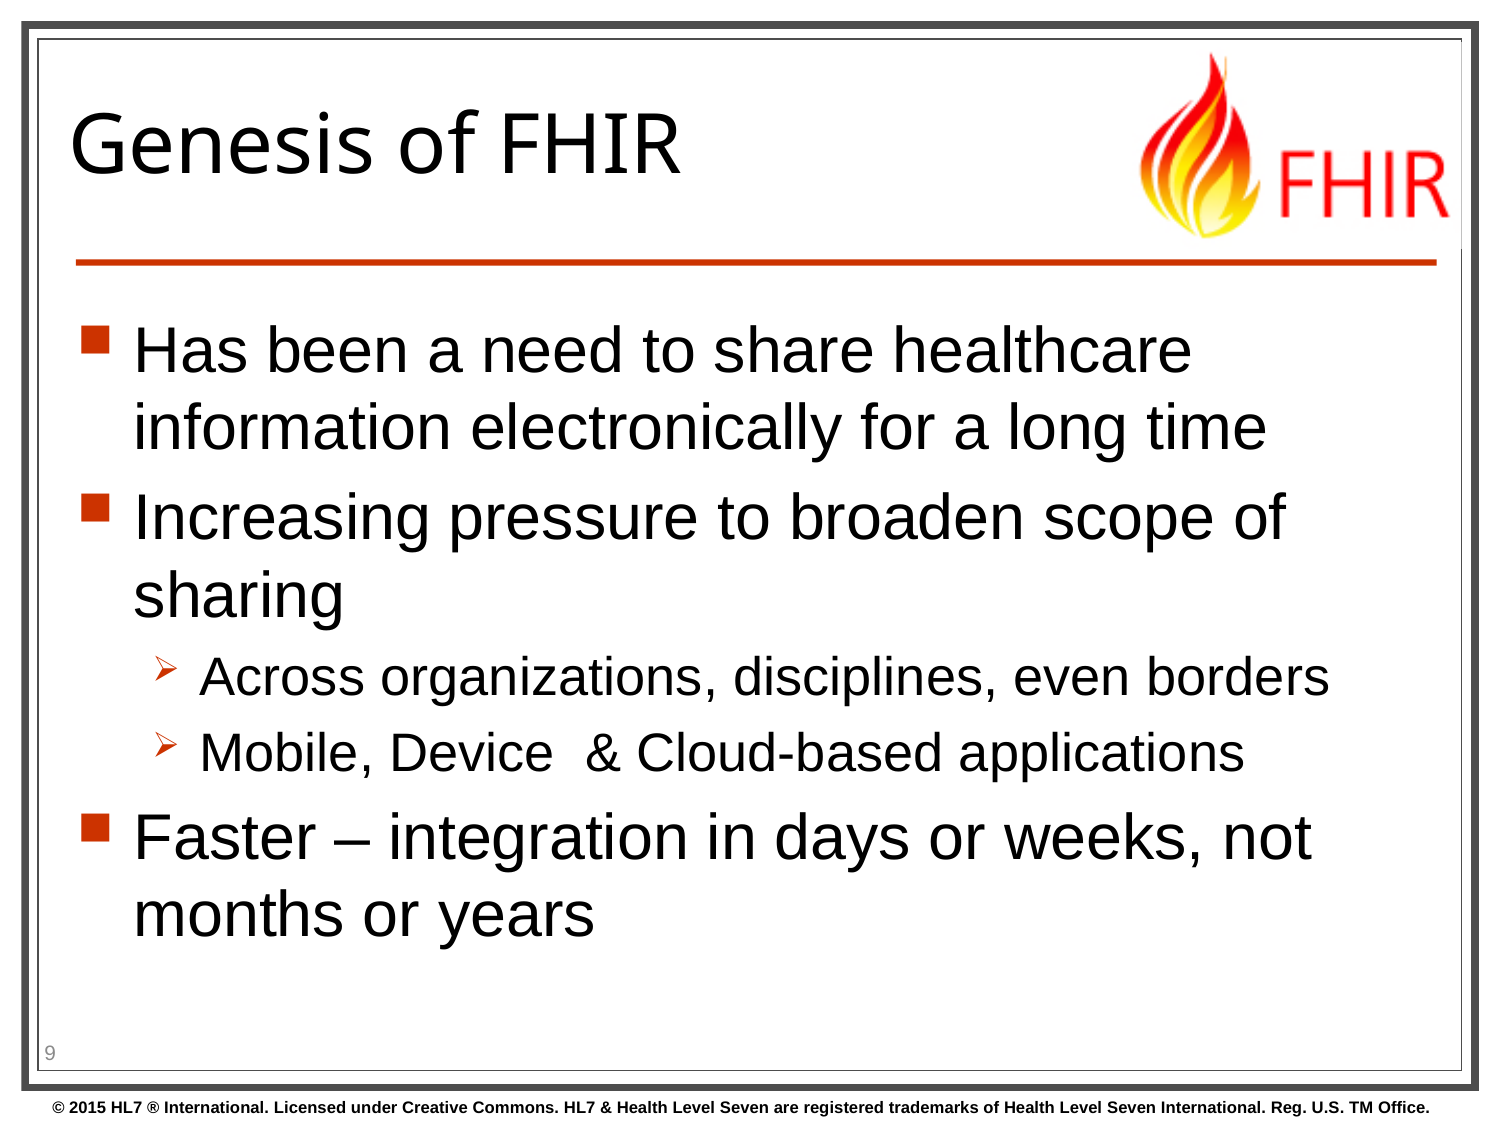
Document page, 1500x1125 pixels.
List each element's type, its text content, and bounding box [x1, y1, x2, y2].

title Genesis of FHIR [53, 54, 1128, 244]
list Has been a need to share healthcare information electronically for a long time Increasing pressure to broaden scope of sharing Across organizations, disciplines, even borders Mobile, Device & Cloud-based applications Faster – integration in days or weeks, not months or years [62, 299, 1438, 1035]
picture [1128, 42, 1462, 249]
slide_number 9 [29, 1034, 148, 1071]
